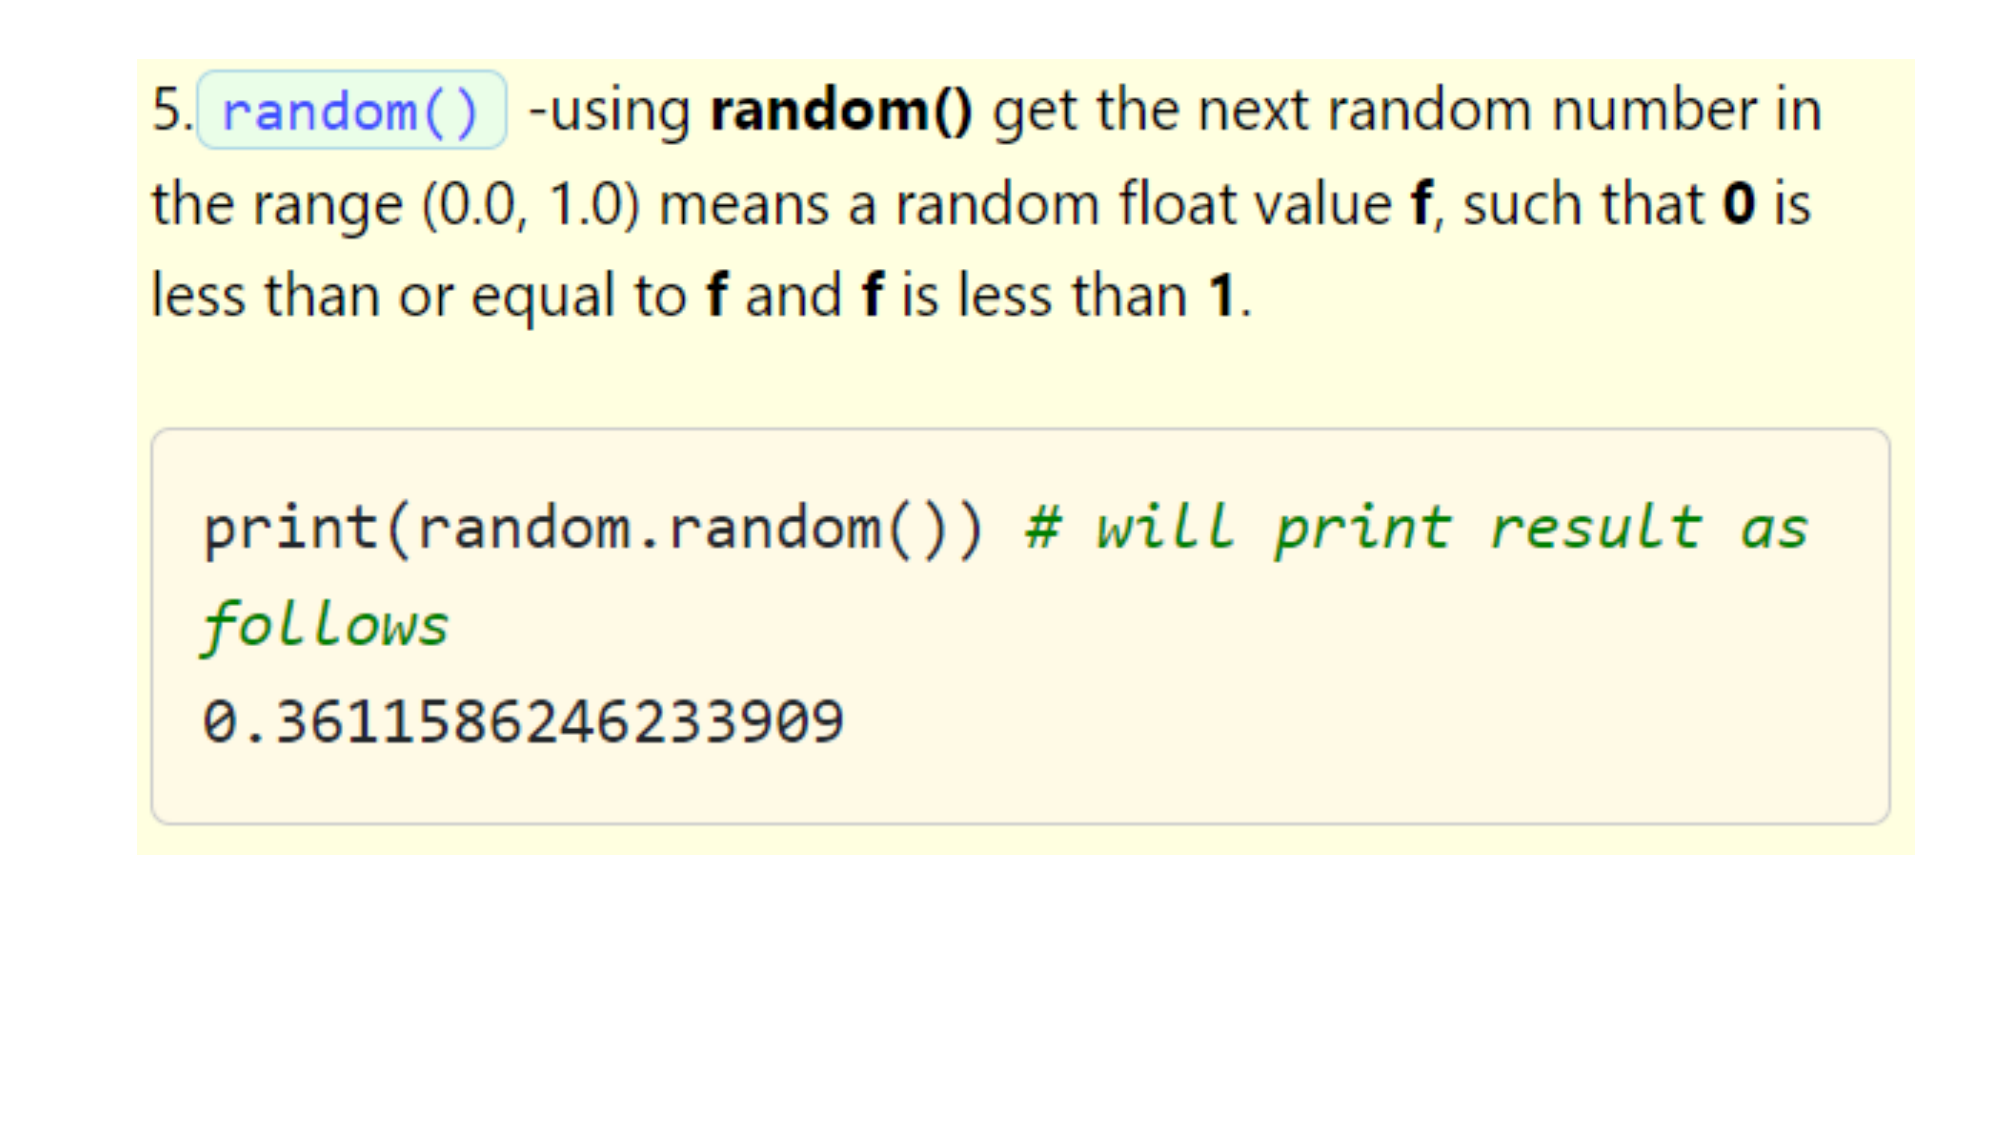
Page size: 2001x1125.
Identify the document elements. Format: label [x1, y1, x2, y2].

picture [137, 59, 1915, 855]
